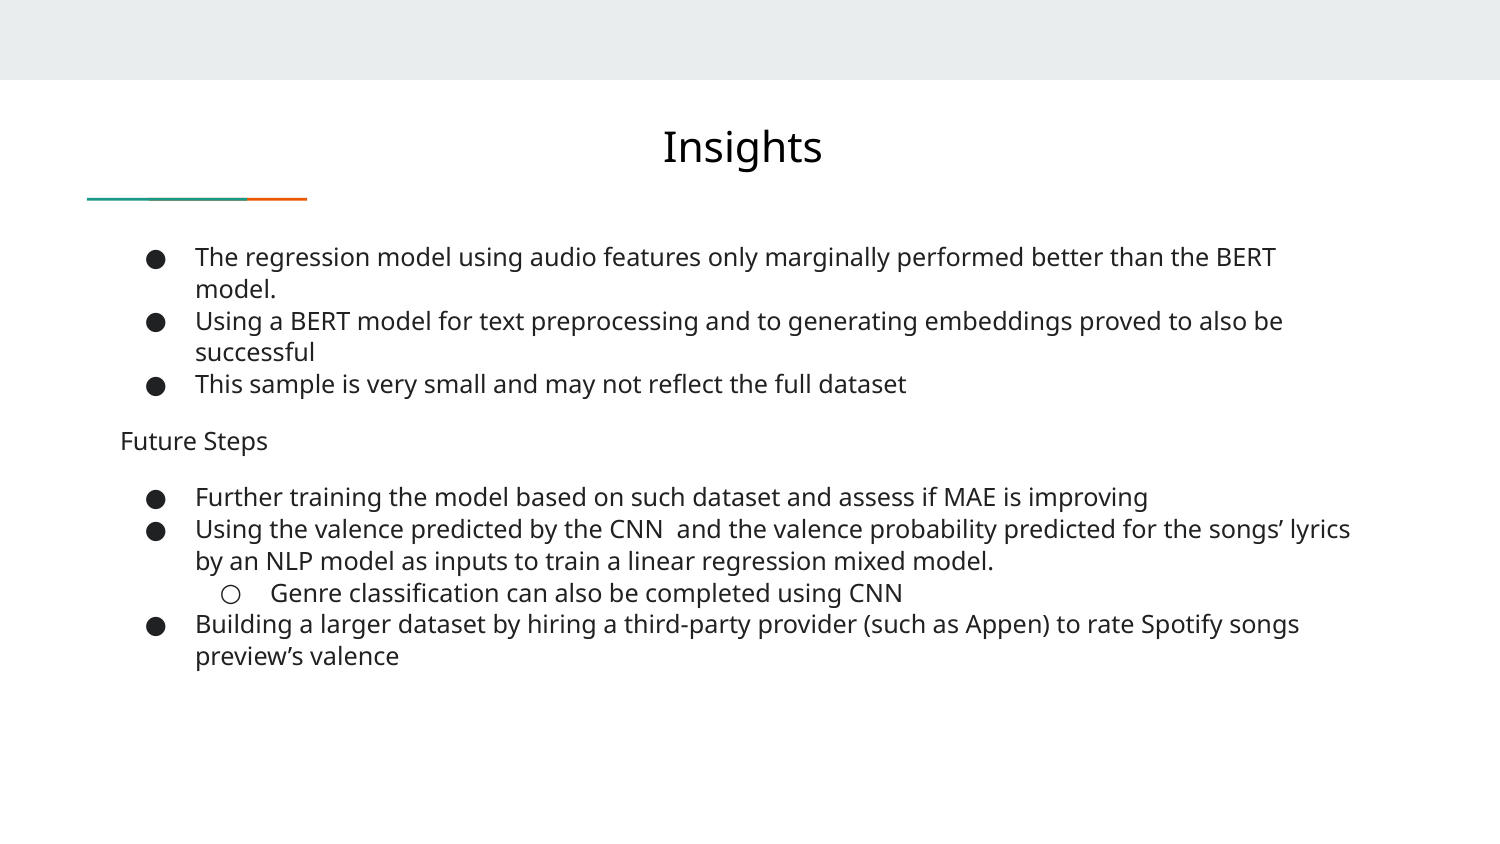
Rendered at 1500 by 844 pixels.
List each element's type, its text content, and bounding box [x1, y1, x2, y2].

list The regression model using audio features only marginally performed better than the BERT model. Using a BERT model for text preprocessing and to generating embeddings proved to also be successful This sample is very small and may not reflect the full dataset Future Steps Further training the model based on such dataset and assess if MAE is improving Using the valence predicted by the CNN and the valence probability predicted for the songs’ lyrics by an NLP model as inputs to train a linear regression mixed model. Genre classification can also be completed using CNN Building a larger dataset by hiring a third-party provider (such as Appen) to rate Spotify songs preview’s valence [105, 225, 1367, 723]
title Insights [112, 105, 1374, 193]
